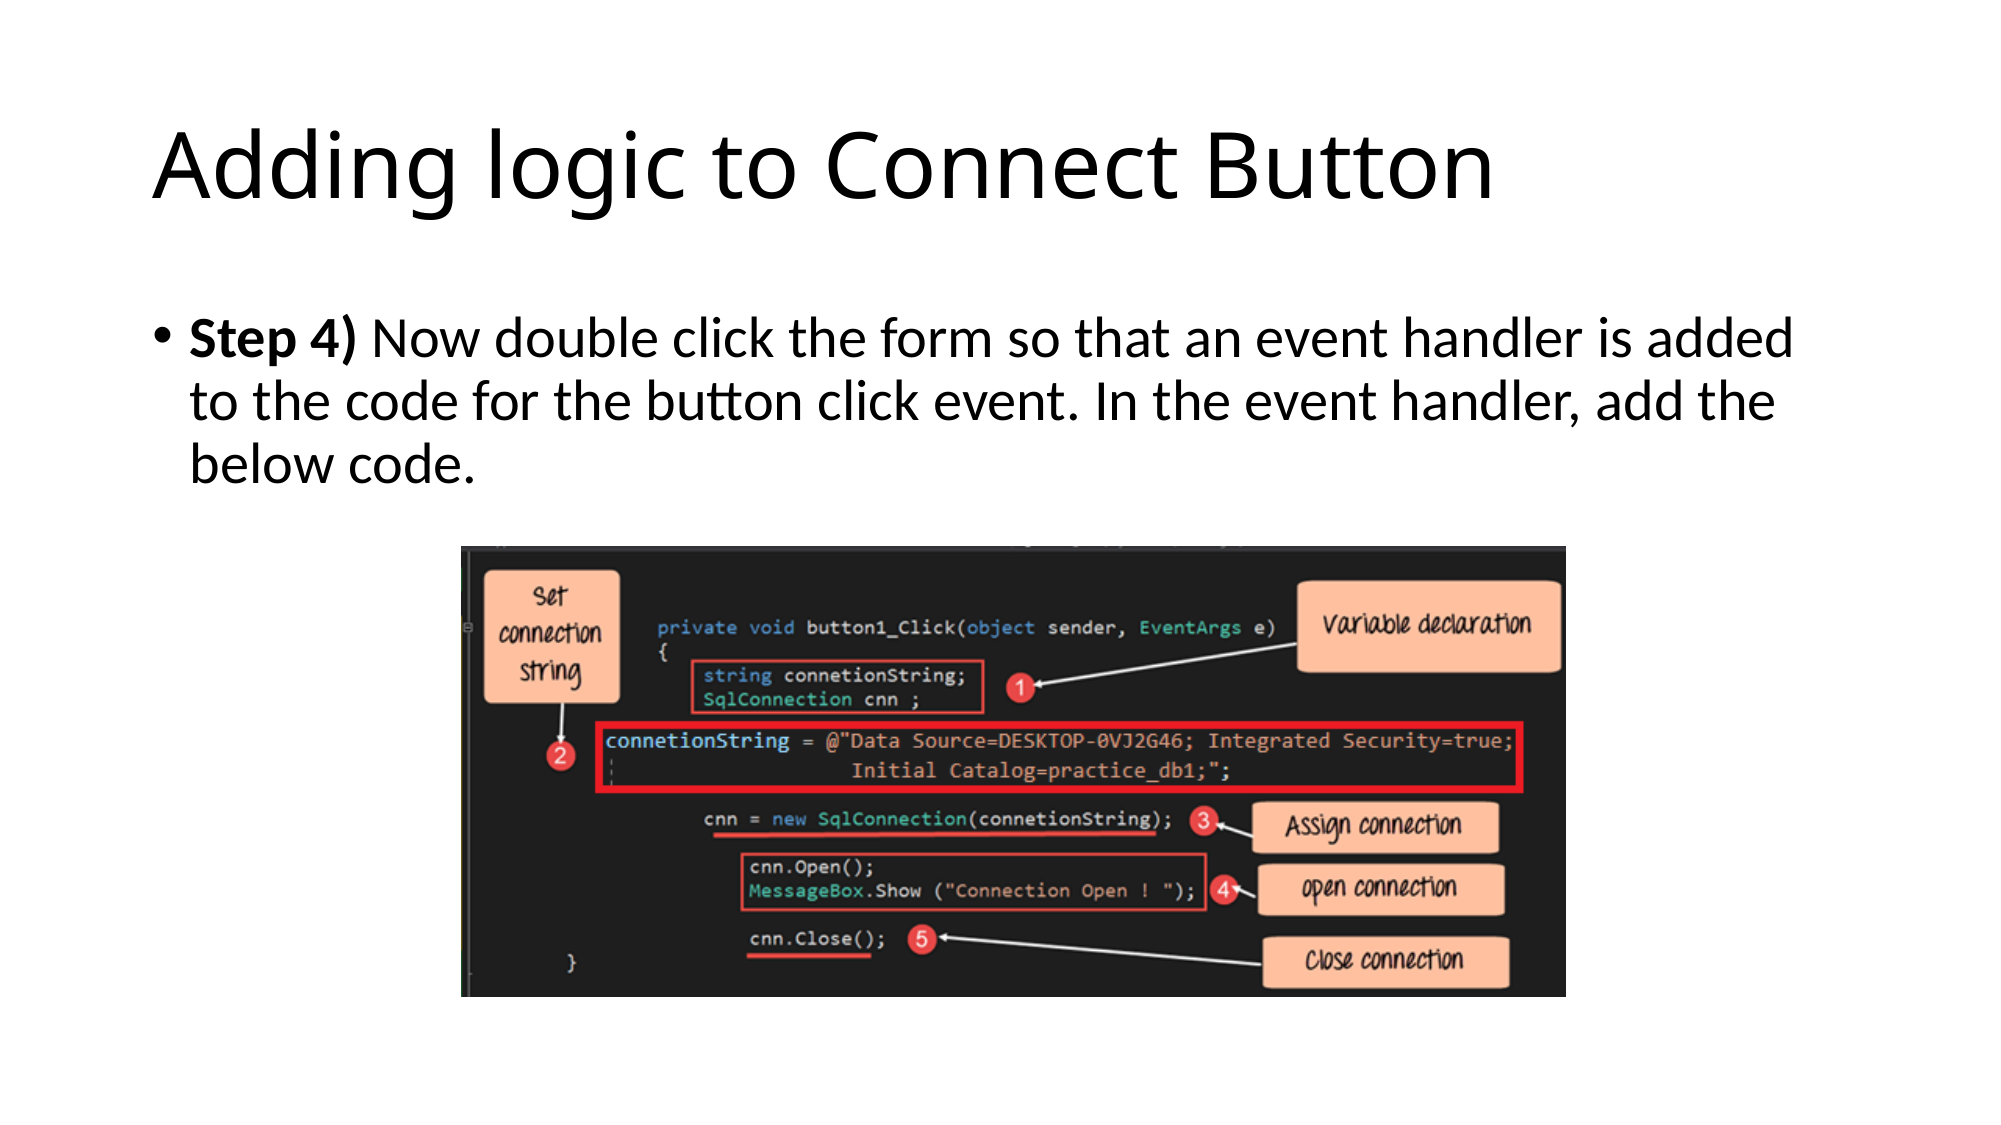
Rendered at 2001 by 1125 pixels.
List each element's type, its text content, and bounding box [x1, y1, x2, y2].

title Adding logic to Connect Button [137, 59, 1863, 278]
picture [460, 546, 1566, 997]
list Step 4) Now double click the form so that an event handler is added to the code for the button click event. In the event handler, add the below code. [137, 299, 1863, 1014]
